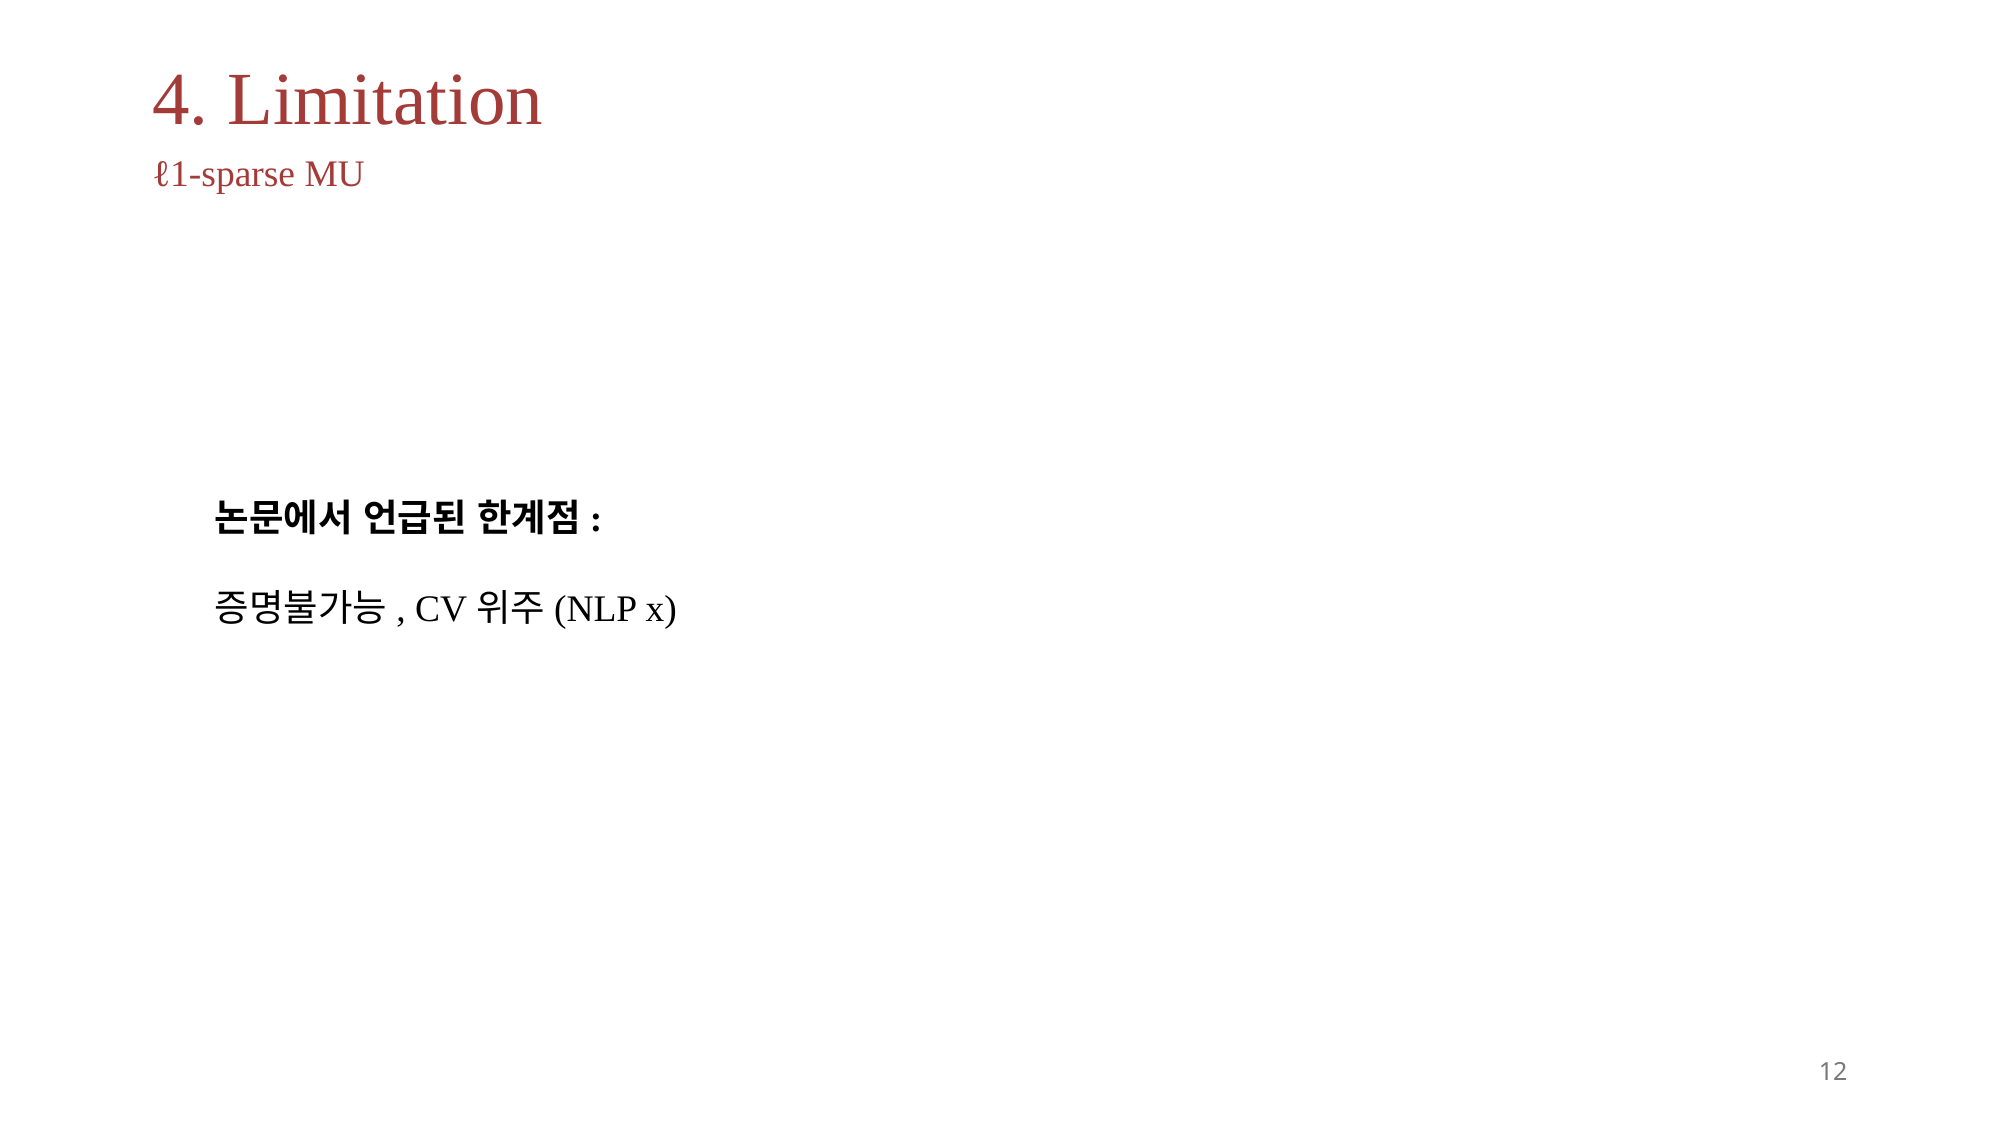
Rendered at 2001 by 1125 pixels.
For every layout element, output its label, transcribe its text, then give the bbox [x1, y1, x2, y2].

text_box ℓ1-sparse MU [137, 141, 1138, 202]
title 4. Limitation [137, 0, 1863, 209]
text_box 논문에서 언급된 한계점: 증명불가능, CV위주(NLP x) [200, 486, 726, 637]
slide_number 12 [1412, 1042, 1863, 1103]
